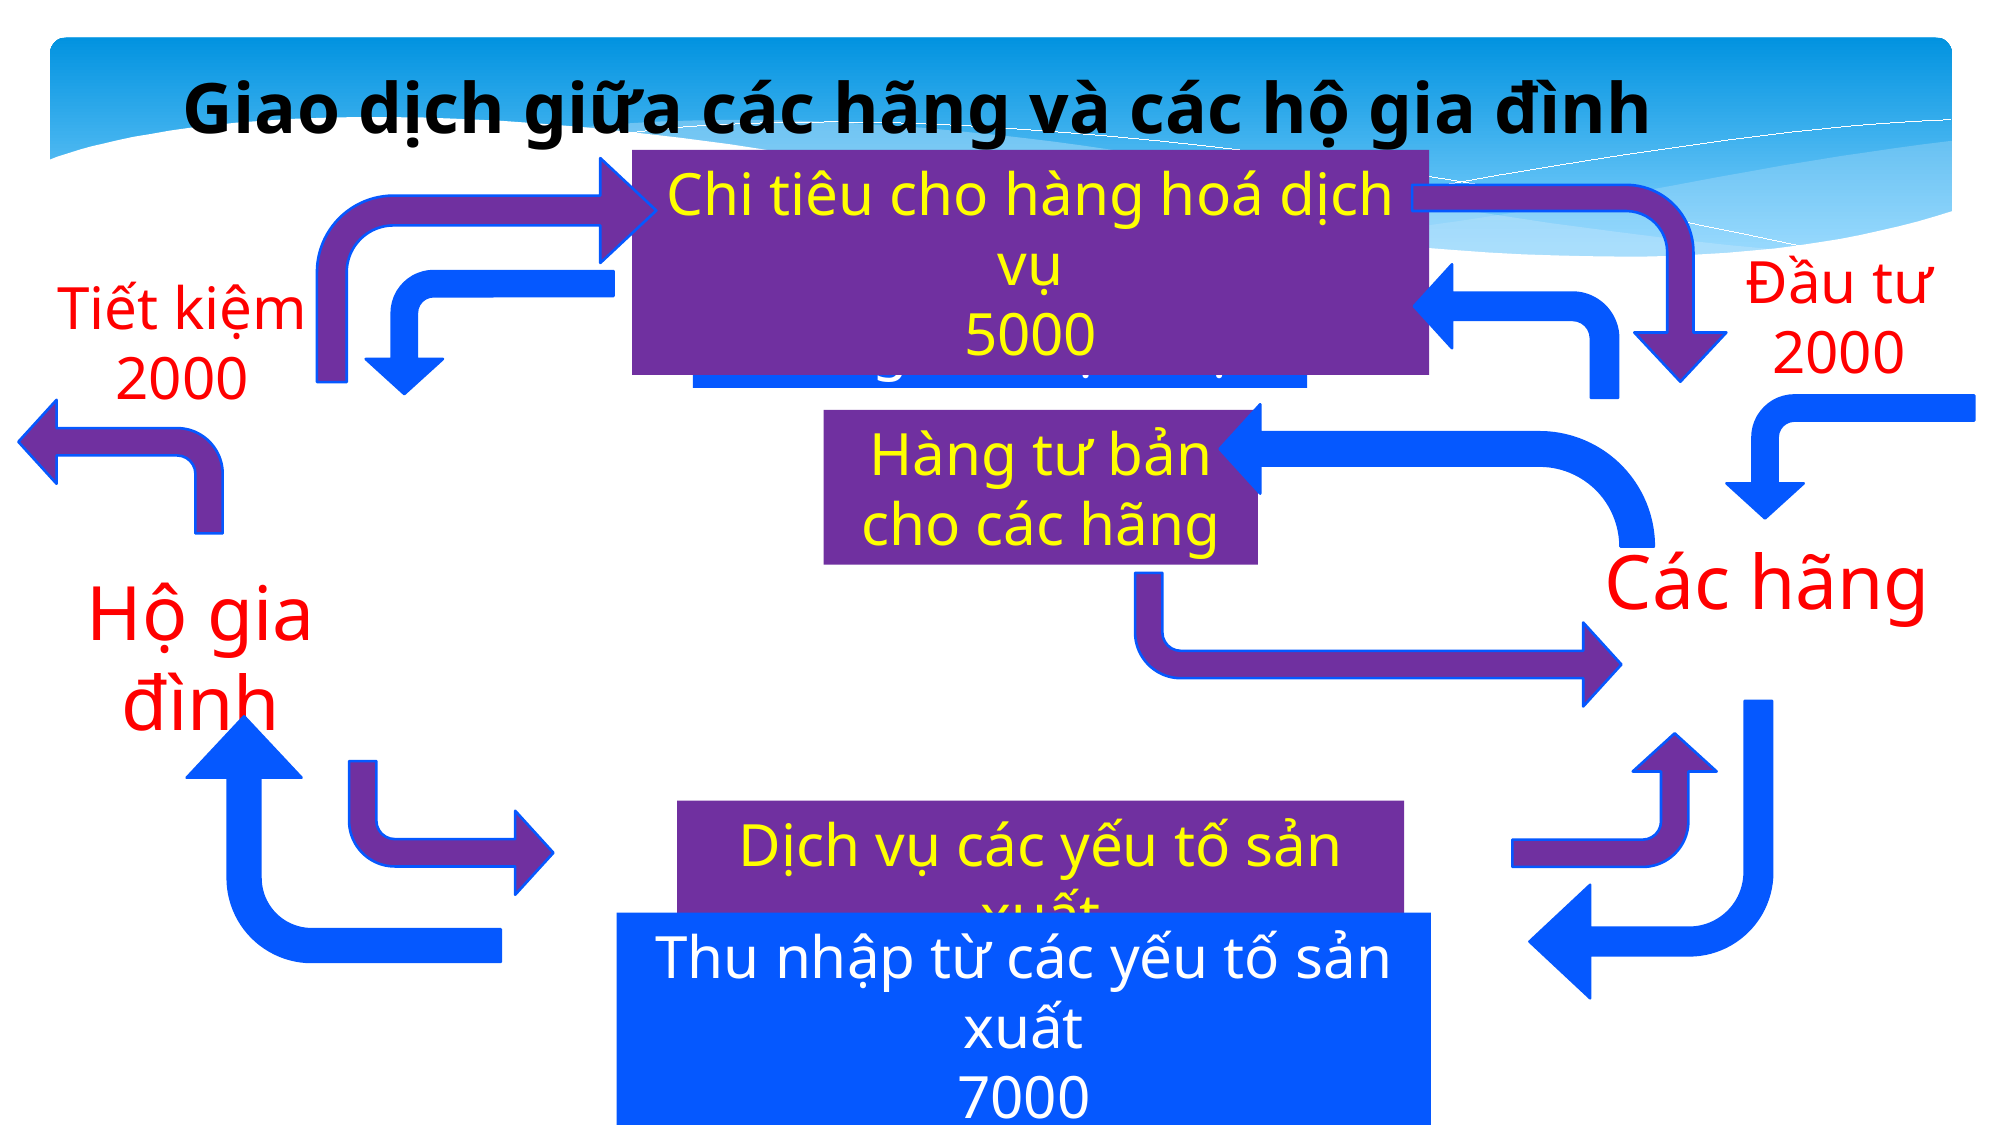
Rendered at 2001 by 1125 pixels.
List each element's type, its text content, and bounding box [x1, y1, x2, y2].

text_box [347, 759, 555, 896]
text_box Dịch vụ các yếu tố sản xuất [677, 800, 1405, 912]
text_box Giao dịch giữa các hãng và các hộ gia đình [0, 55, 1888, 156]
text_box [1511, 732, 1718, 869]
text_box Các hãng [1567, 527, 1968, 633]
text_box Tiết kiệm 2000 [42, 263, 322, 419]
text_box [1133, 571, 1623, 708]
text_box [1528, 699, 1774, 1000]
text_box [316, 156, 658, 384]
text_box Chi tiêu cho hàng hoá dịch vụ 5000 [632, 149, 1430, 375]
text_box [1218, 403, 1656, 548]
text_box [364, 269, 615, 396]
text_box Hộ gia đình [0, 557, 401, 753]
text_box [17, 413, 224, 535]
text_box [185, 714, 503, 964]
text_box Thu nhập từ các yếu tố sản xuất 7000 [616, 912, 1431, 1125]
text_box [1410, 183, 1728, 384]
text_box Hàng tư bản cho các hãng [823, 409, 1258, 565]
text_box Đầu tư 2000 [1730, 237, 1948, 393]
text_box [1725, 394, 1976, 520]
text_box Hàng hoá dịch vụ [692, 375, 1308, 388]
text_box [1412, 263, 1620, 400]
